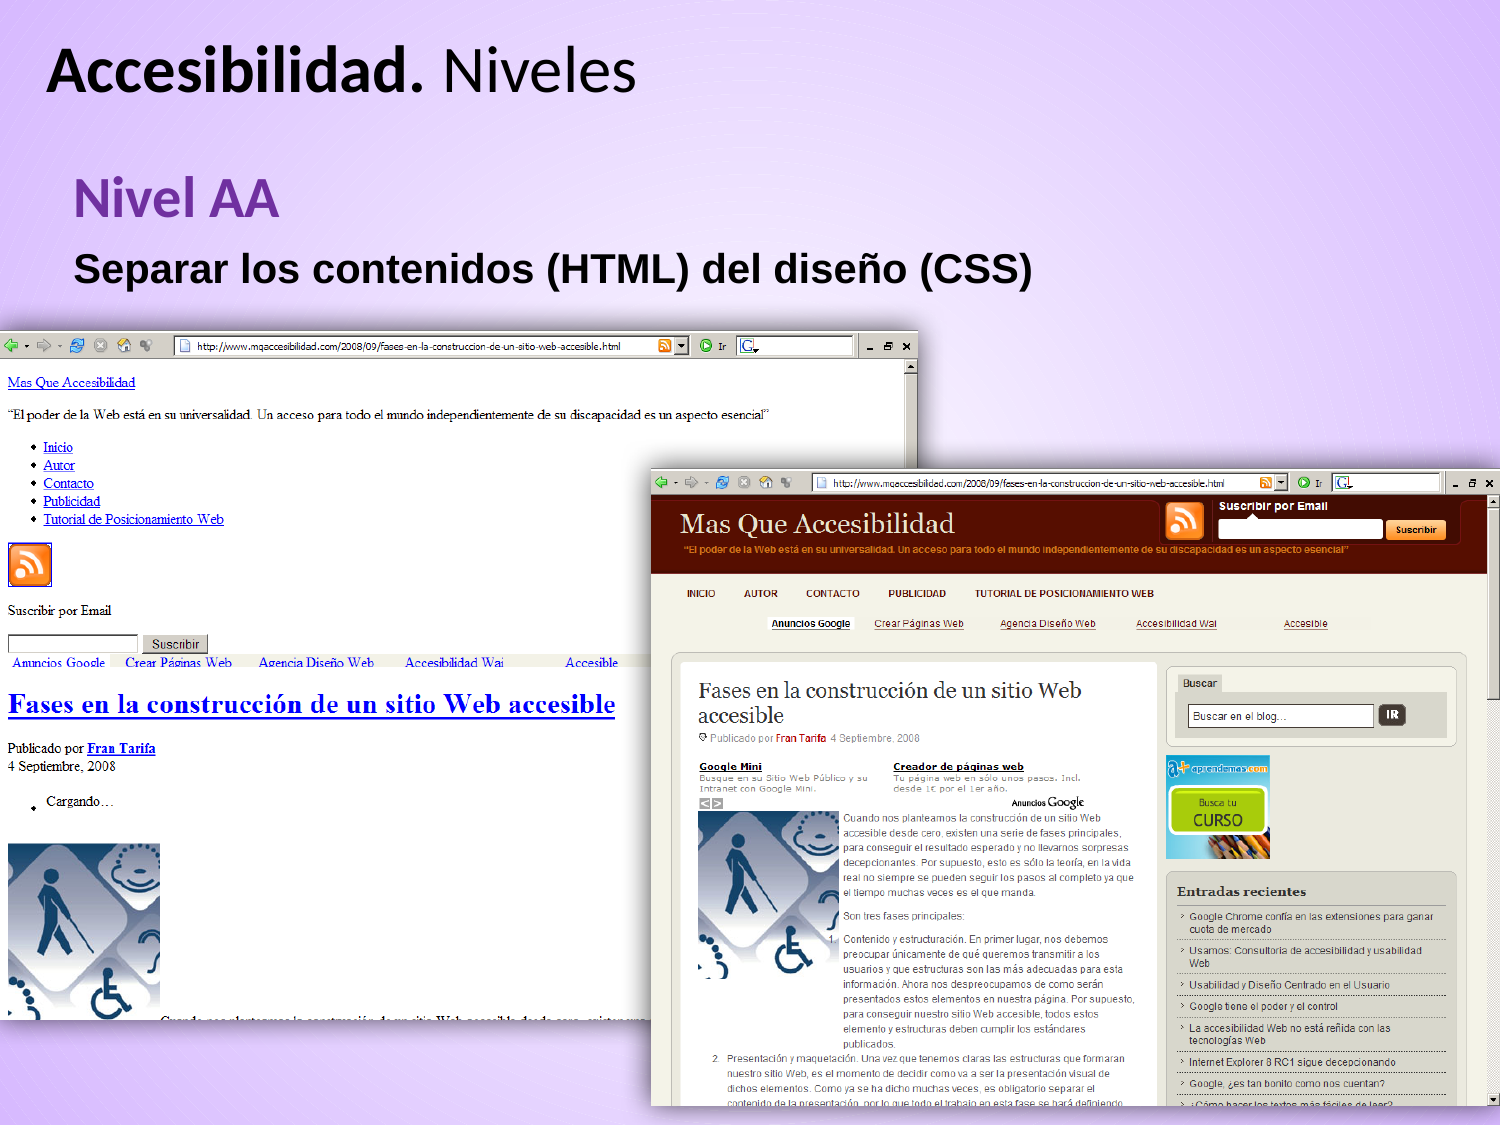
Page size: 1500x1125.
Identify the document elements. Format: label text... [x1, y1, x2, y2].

text_box Accesibilidad. Niveles [31, 18, 653, 114]
text_box Nivel AA [58, 300, 1407, 445]
text_box Nivel AA [58, 117, 1407, 234]
picture [0, 330, 1500, 1106]
text_box Separar los contenidos (HTML) del diseño (CSS) [58, 234, 1453, 300]
